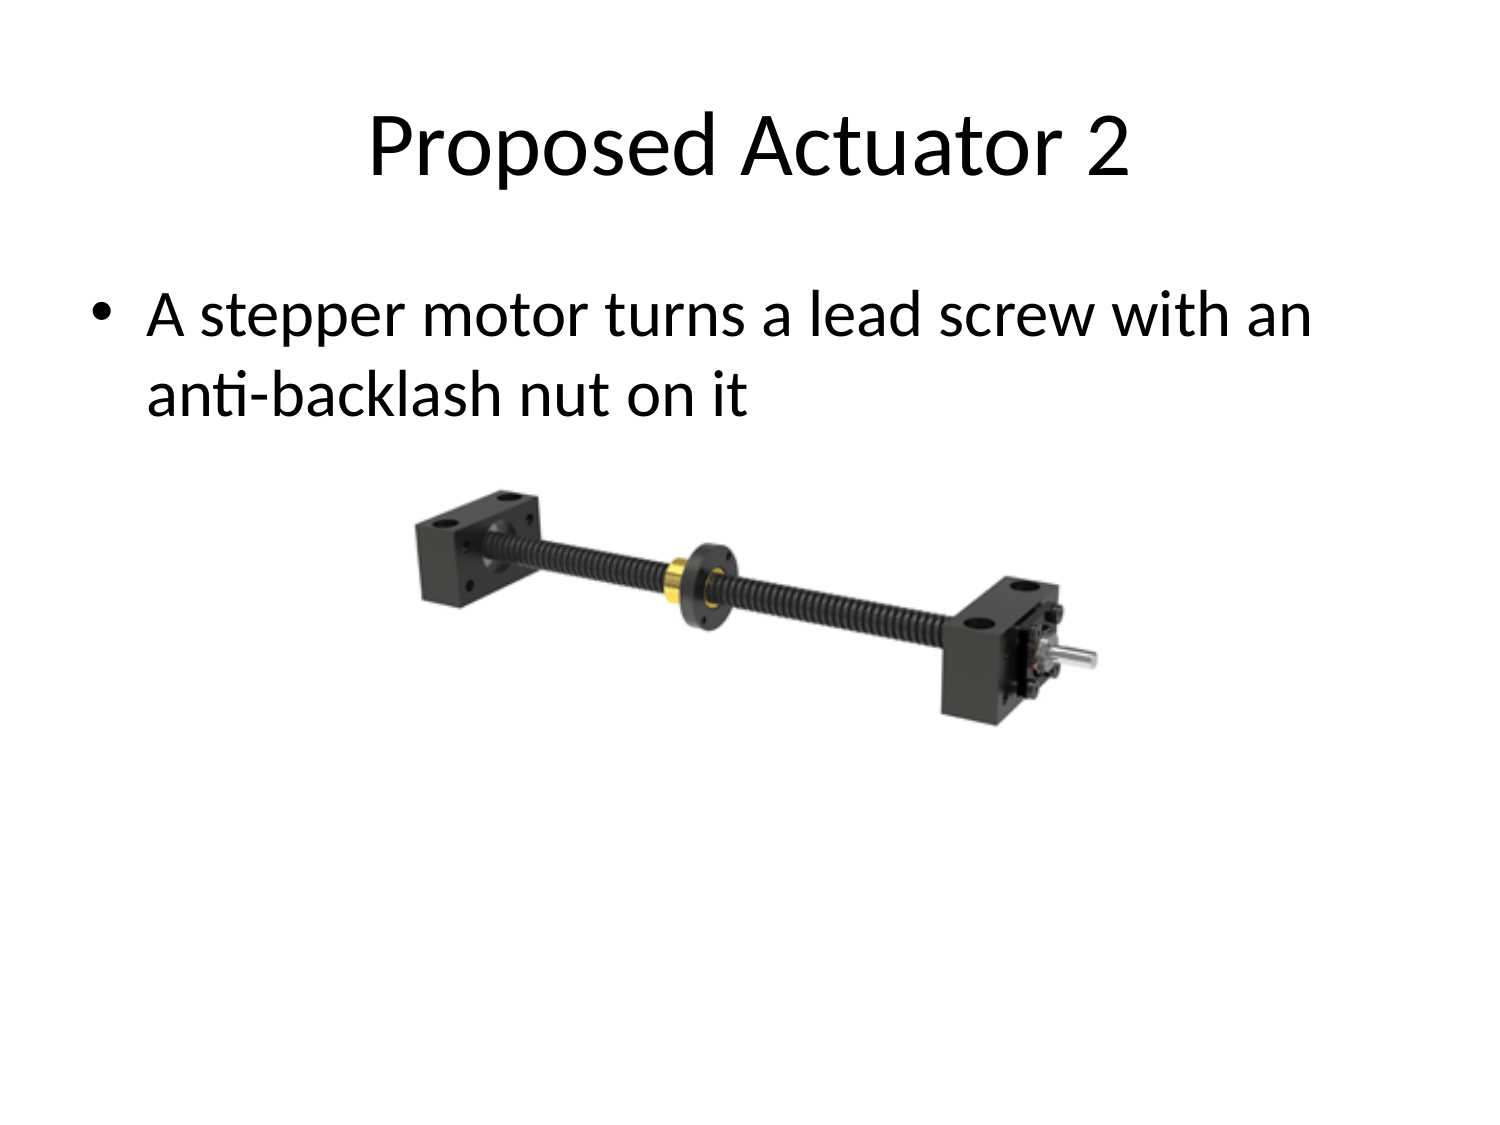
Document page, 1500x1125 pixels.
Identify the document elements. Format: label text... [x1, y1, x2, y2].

title Proposed Actuator 2 [75, 45, 1425, 233]
picture [399, 449, 1130, 761]
list A stepper motor turns a lead screw with an anti-backlash nut on it [75, 262, 1425, 1005]
